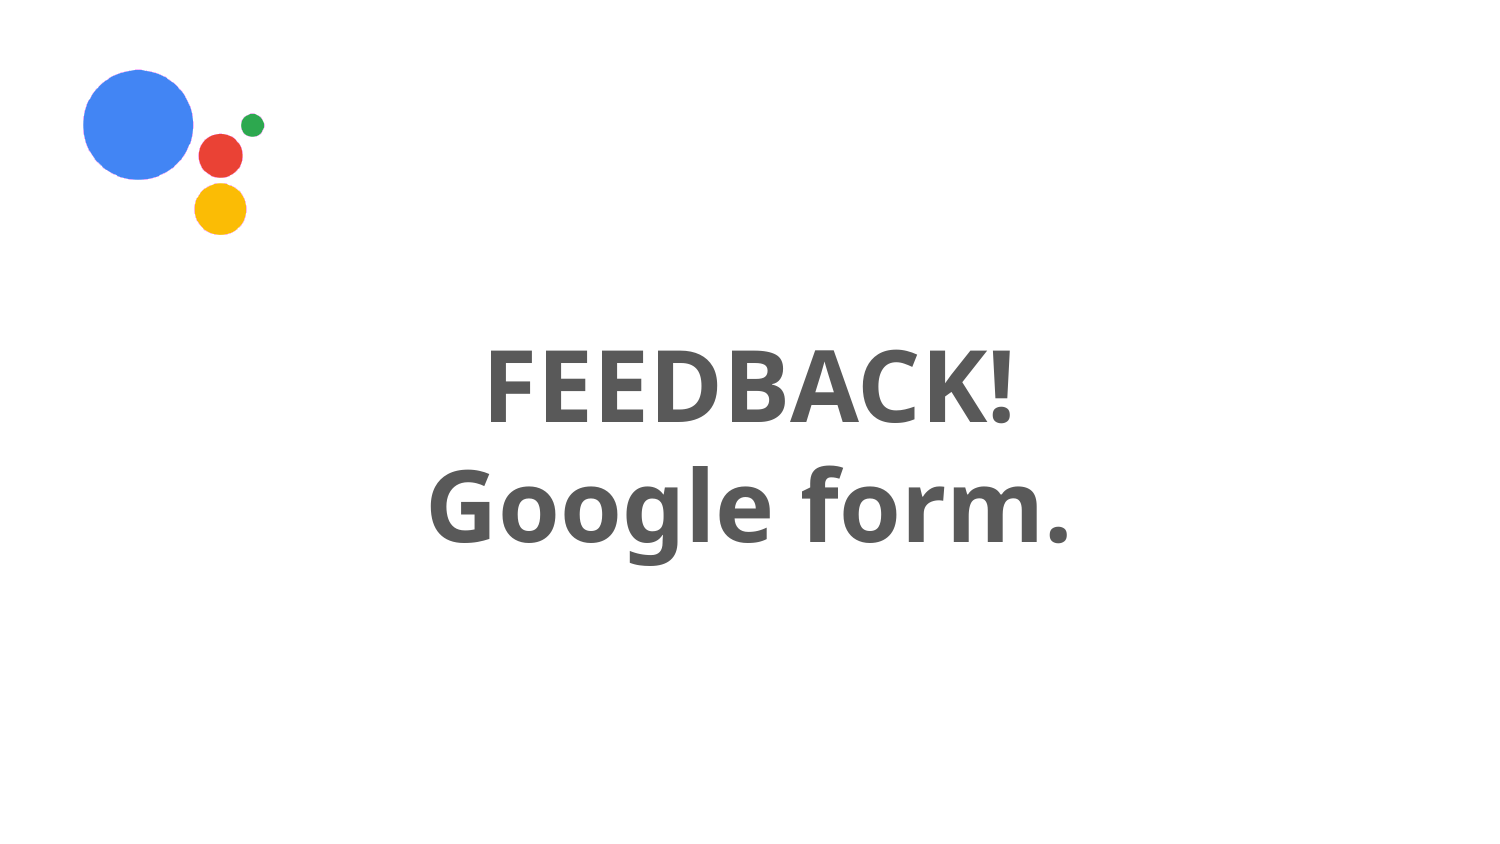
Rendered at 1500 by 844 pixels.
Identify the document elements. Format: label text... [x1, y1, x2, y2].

text_box FEEDBACK! Google form. [51, 307, 1449, 844]
picture [60, 50, 281, 255]
